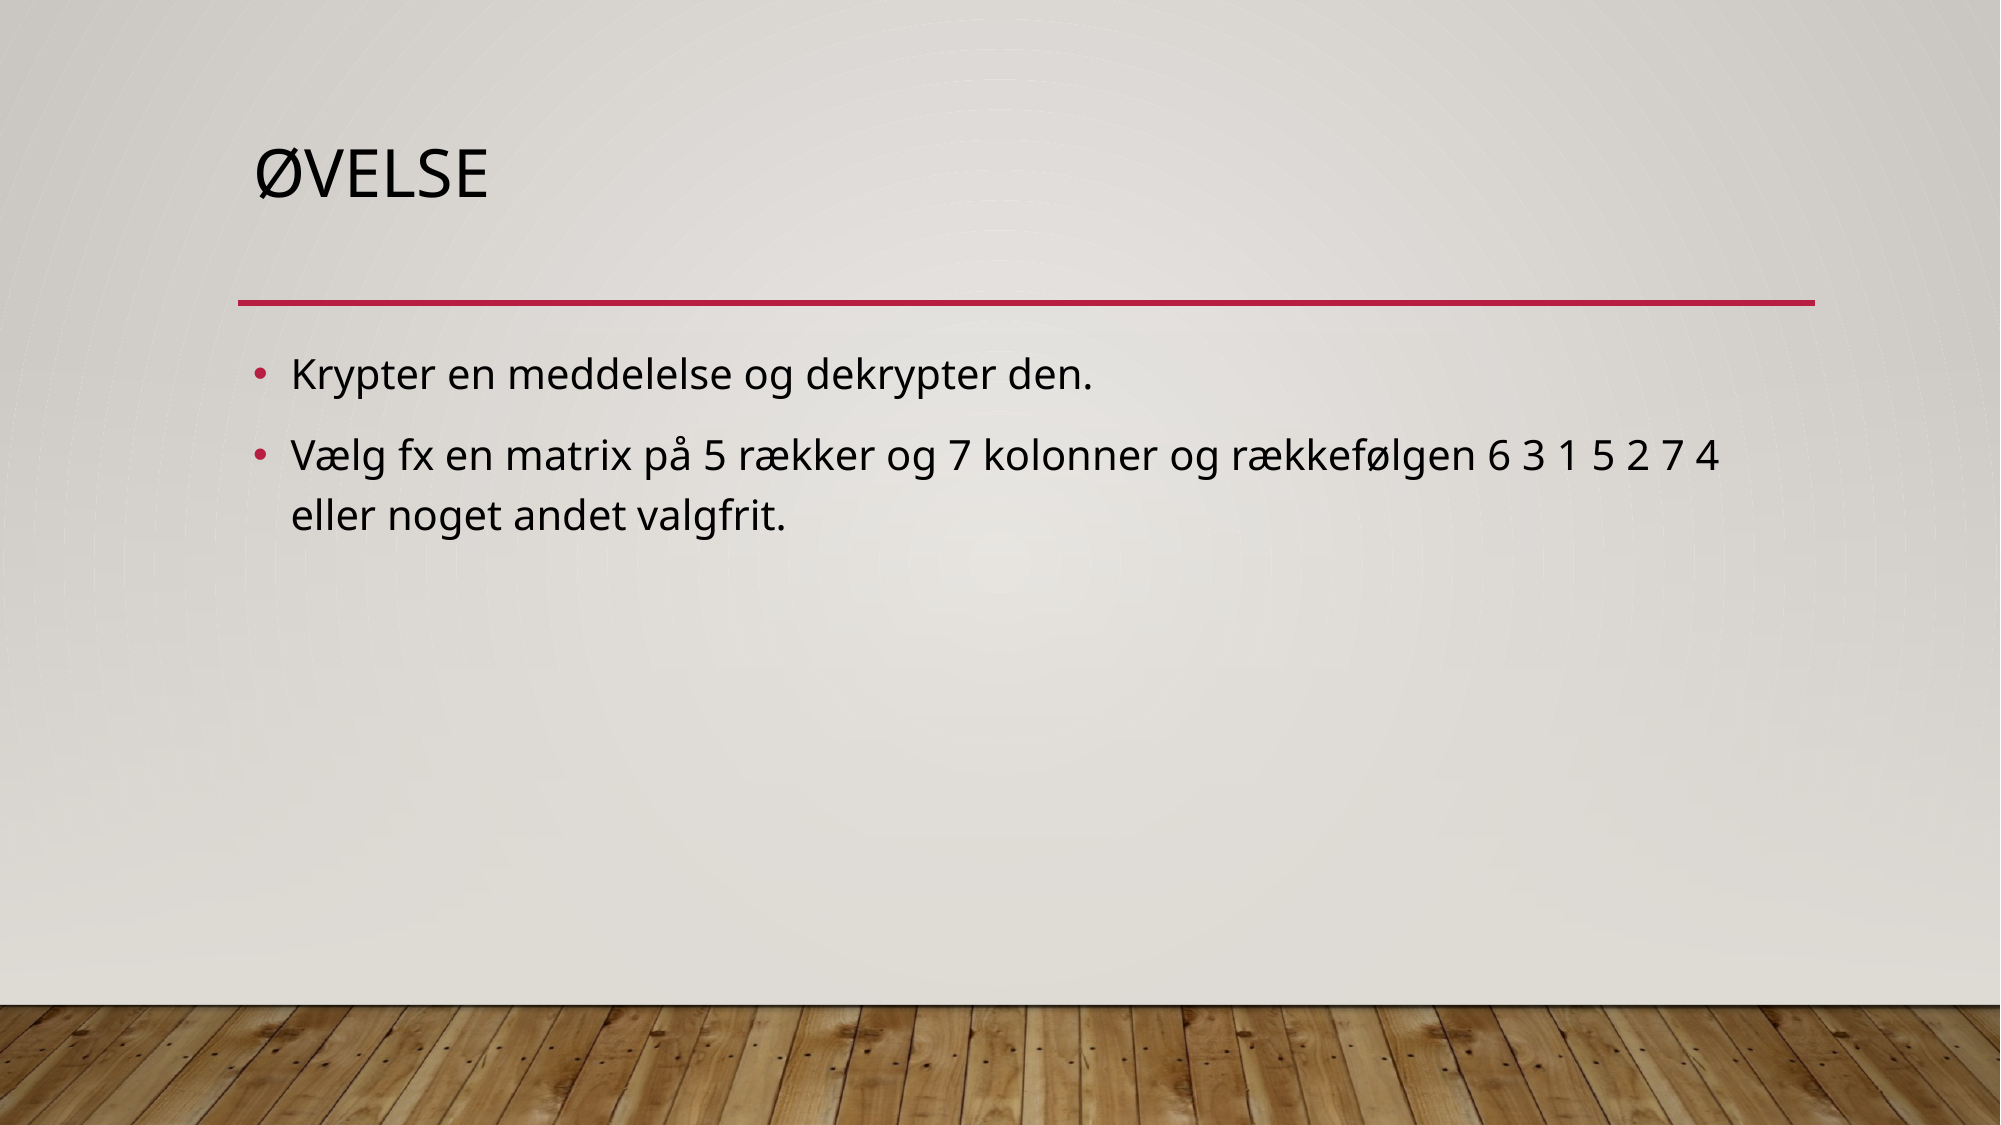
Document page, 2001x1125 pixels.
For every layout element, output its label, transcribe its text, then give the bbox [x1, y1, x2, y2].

list Krypter en meddelelse og dekrypter den. Vælg fx en matrix på 5 rækker og 7 kolonner og rækkefølgen 6 3 1 5 2 7 4 eller noget andet valgfrit. [238, 330, 1814, 897]
picture [0, 1005, 2000, 1125]
title Øvelse [238, 131, 1814, 305]
